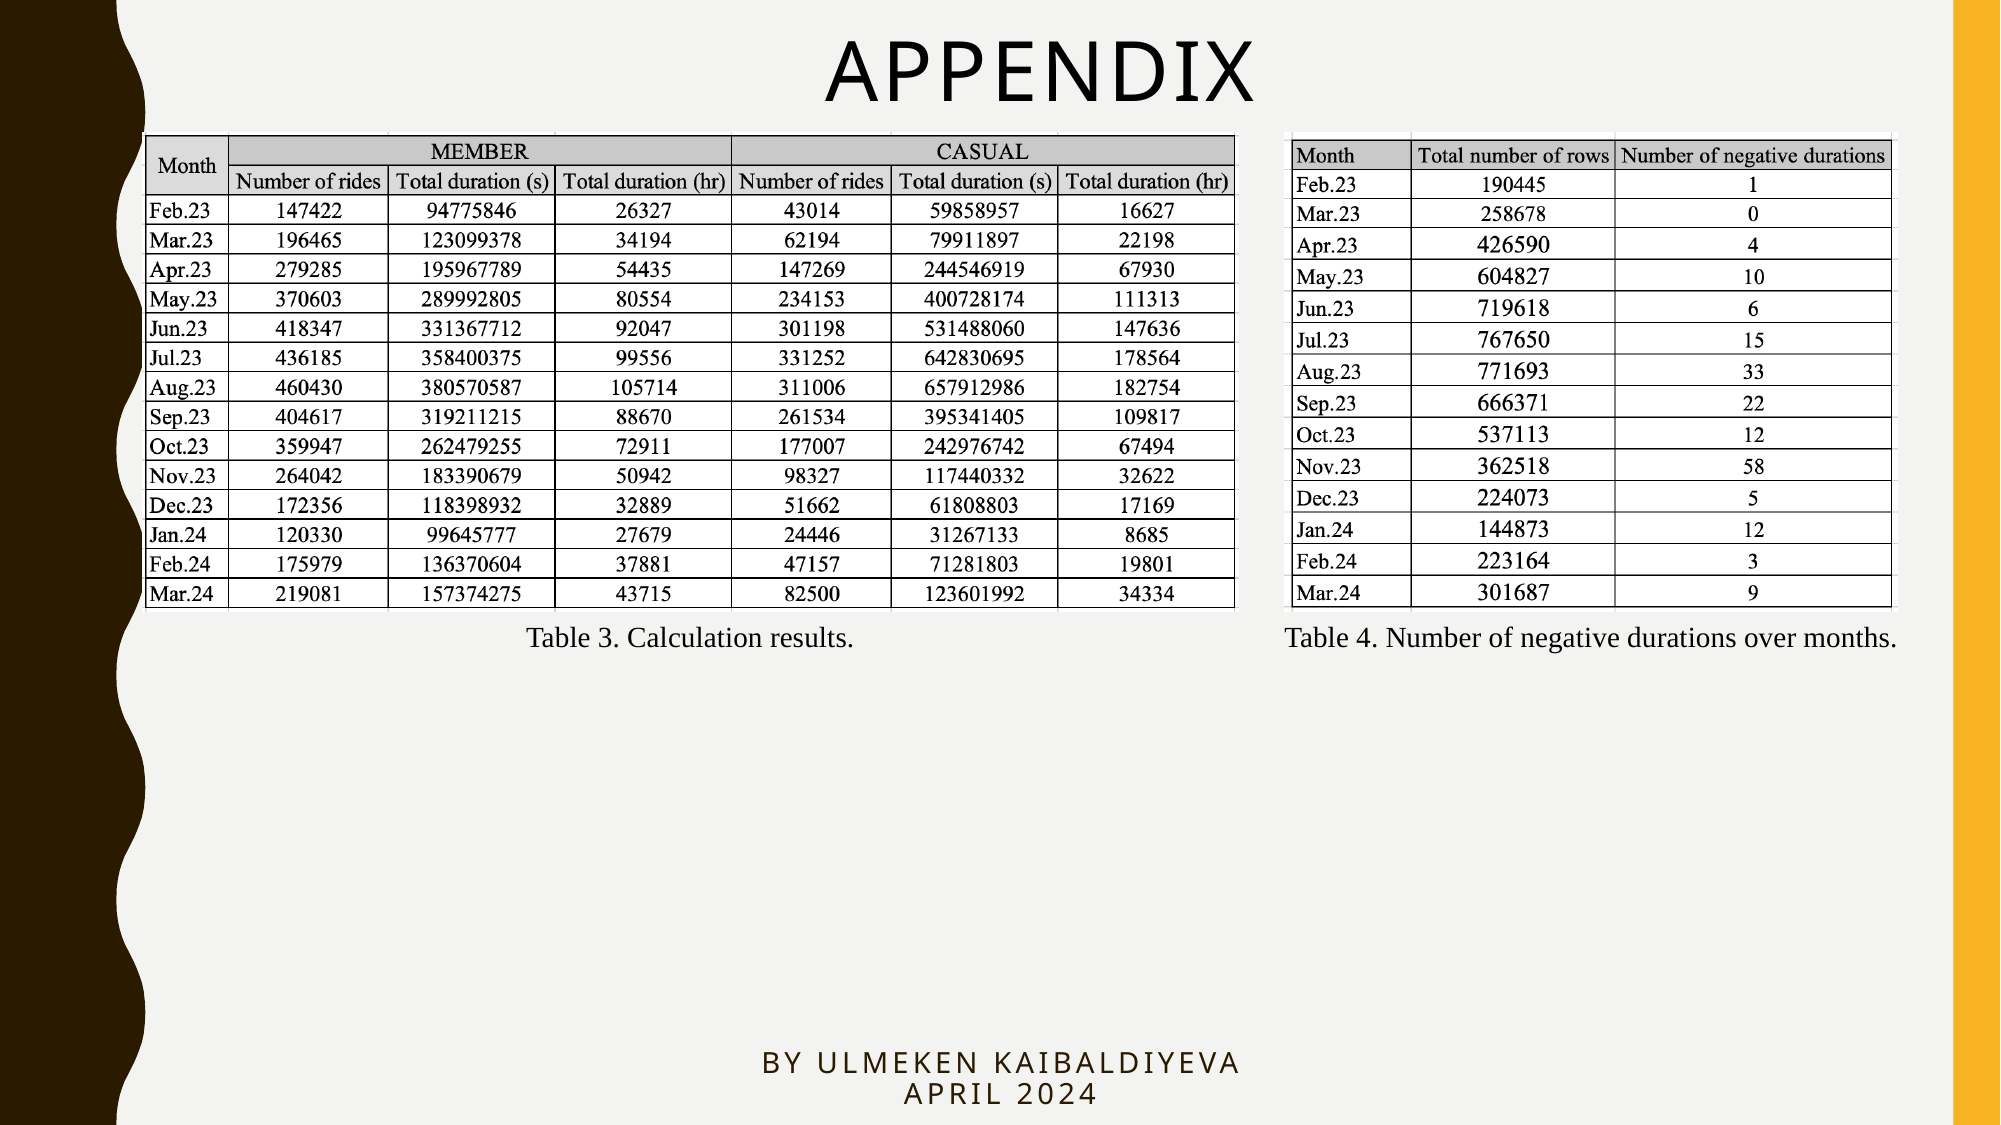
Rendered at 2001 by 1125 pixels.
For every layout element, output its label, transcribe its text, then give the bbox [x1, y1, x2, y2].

picture [142, 132, 1239, 612]
title Appendix [130, 21, 1950, 133]
text_box Table 3. Calculation results. [511, 612, 870, 662]
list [1284, 132, 1898, 612]
text_box By Ulmeken kaibaldiyeva April 2024 [90, 1040, 1910, 1104]
text_box Table 4. Number of negative durations over months. [1269, 611, 1914, 662]
